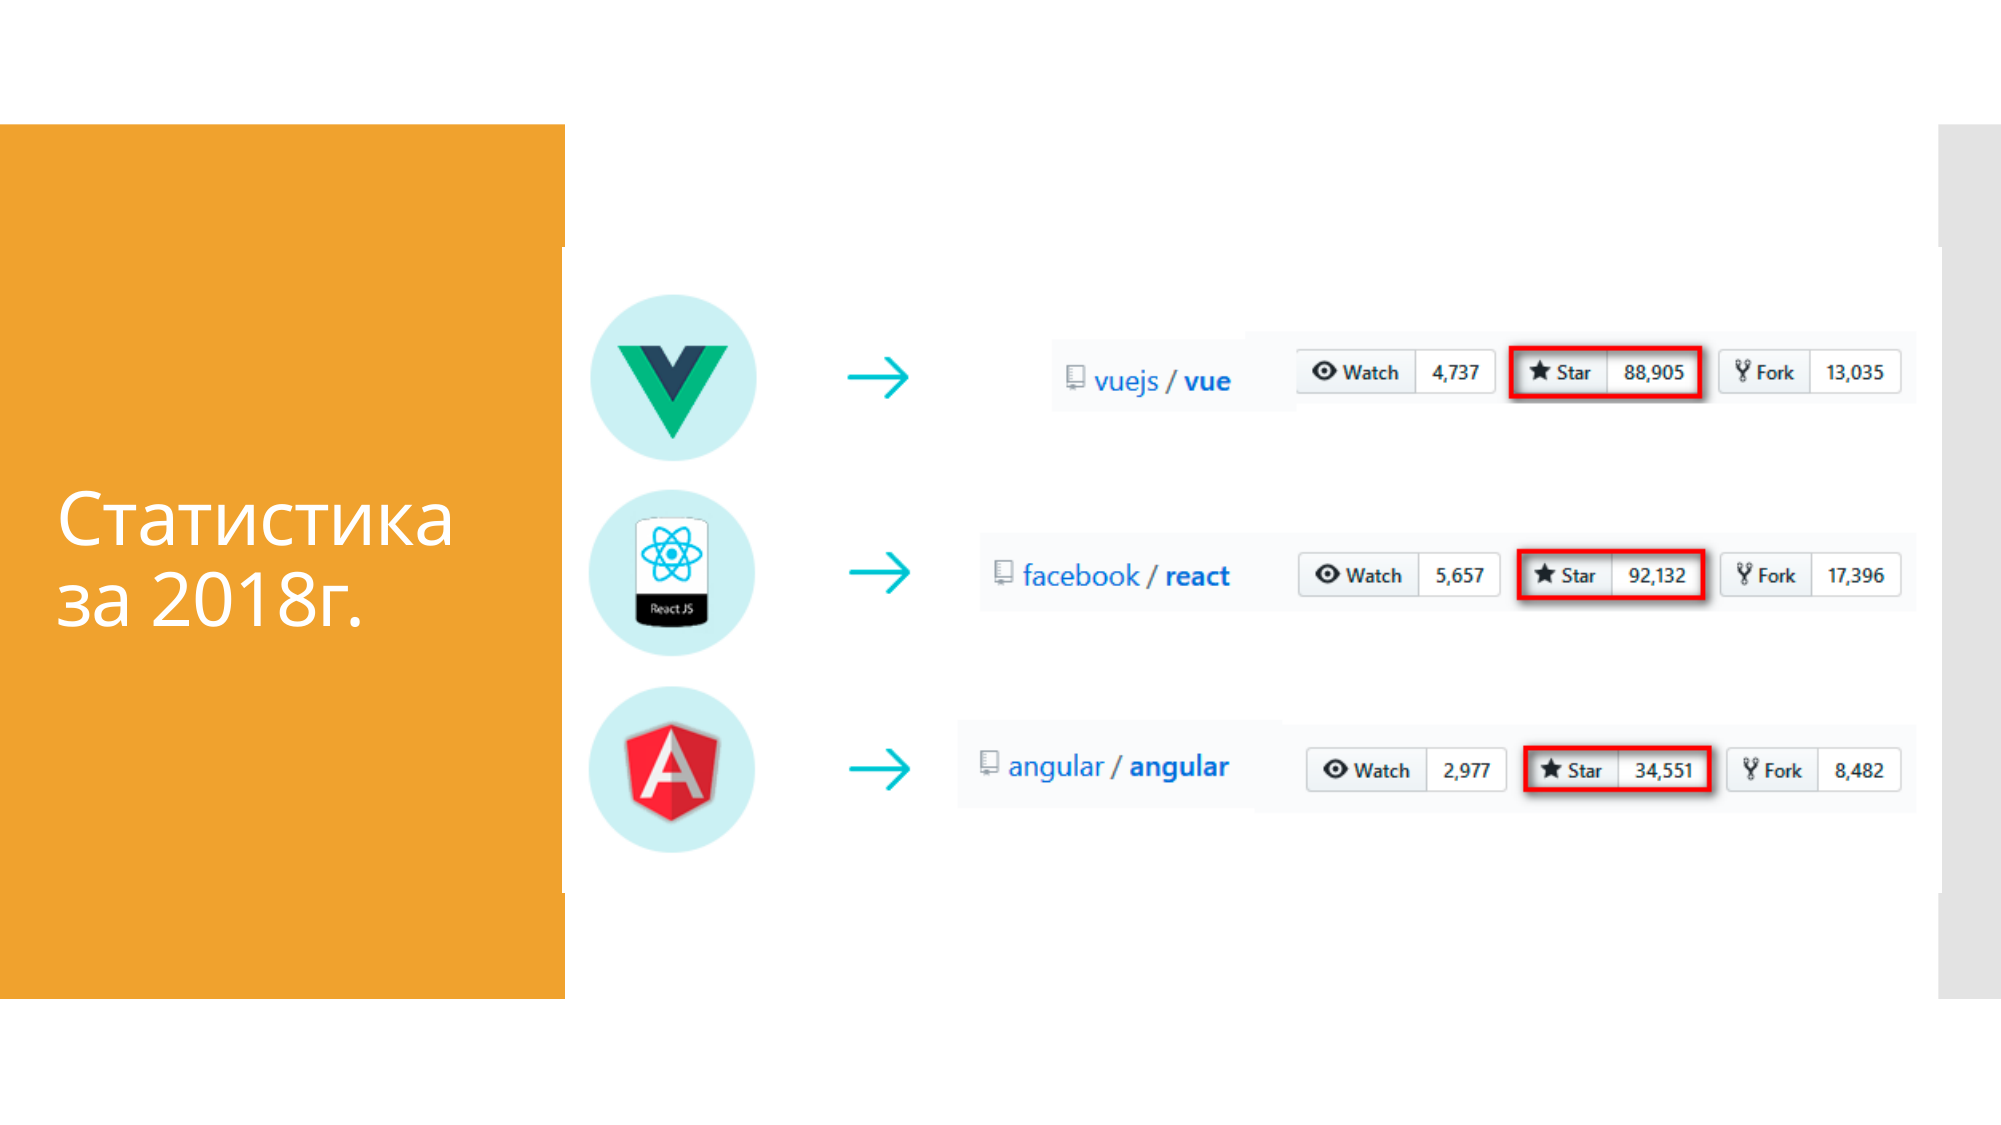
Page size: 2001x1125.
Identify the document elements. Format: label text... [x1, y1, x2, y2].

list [562, 247, 1942, 893]
title Статистика за 2018г. [41, 184, 525, 940]
